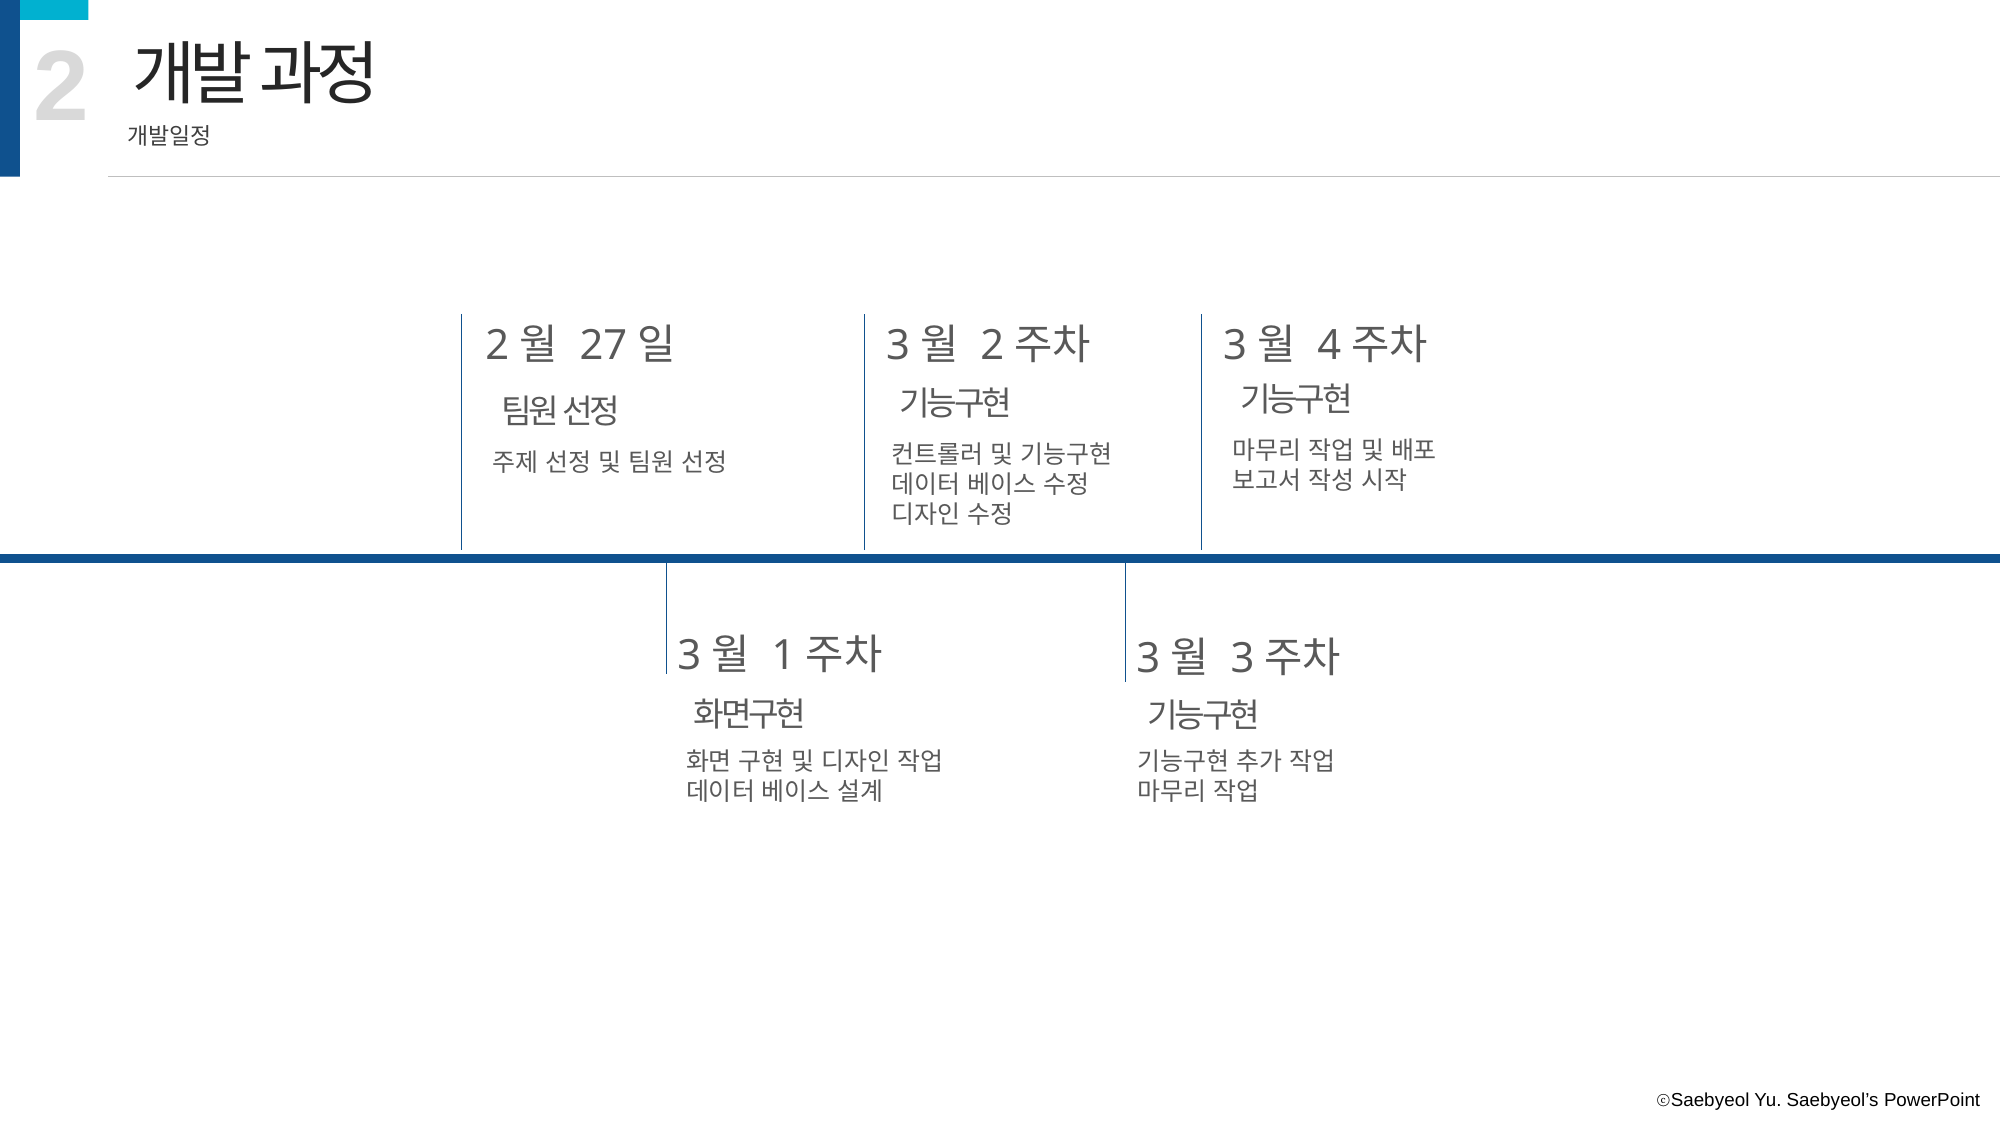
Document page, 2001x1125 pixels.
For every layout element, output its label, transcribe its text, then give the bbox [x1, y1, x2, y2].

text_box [0, 0, 2000, 177]
text_box 기능구현 추가 작업 마무리 작업 [1123, 737, 1549, 813]
text_box 2월 27일 [470, 310, 691, 376]
text_box 팀원 선정 [486, 382, 635, 438]
text_box 화면 구현 및 디자인 작업 데이터 베이스 설계 [671, 738, 1097, 813]
text_box 3월 3주차 [1121, 623, 1357, 688]
text_box 컨트롤러 및 기능구현 데이터 베이스 수정 디자인 수정 [876, 430, 1198, 536]
text_box 3월 4주차 [1208, 310, 1443, 376]
text_box 화면구현 [679, 685, 822, 738]
text_box 기능구현 [884, 374, 1028, 430]
text_box 기능구현 [1225, 370, 1368, 426]
text_box 마무리 작업 및 배포 보고서 작성 시작 [1217, 426, 1539, 502]
text_box 3월 2주차 [871, 310, 1107, 376]
text_box 기능구현 [1132, 686, 1275, 737]
text_box 주제 선정 및 팀원 선정 [477, 438, 799, 484]
text_box 3월 1주차 [662, 621, 898, 686]
